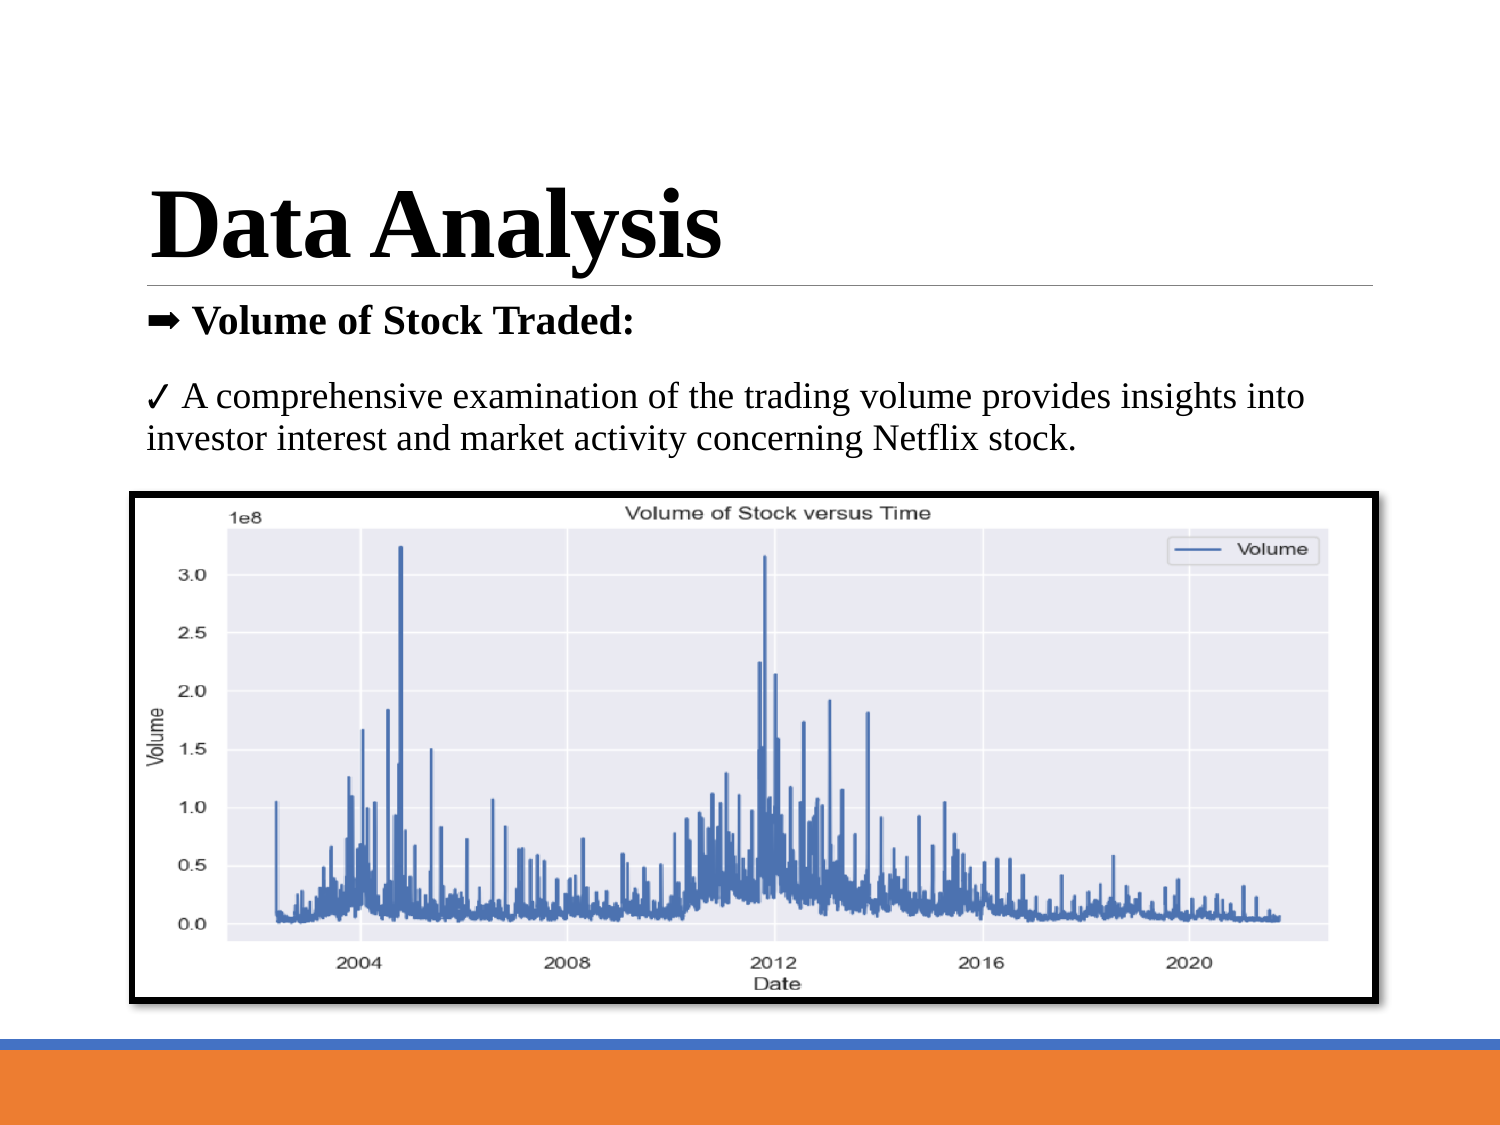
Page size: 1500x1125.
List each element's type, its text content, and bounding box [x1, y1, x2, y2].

list ➡️ Volume of Stock Traded: ✔ A comprehensive examination of the trading volume provides insights into investor interest and market activity concerning Netflix stock. [131, 290, 1369, 470]
title Data Analysis [135, 127, 1373, 285]
picture [134, 497, 1373, 999]
